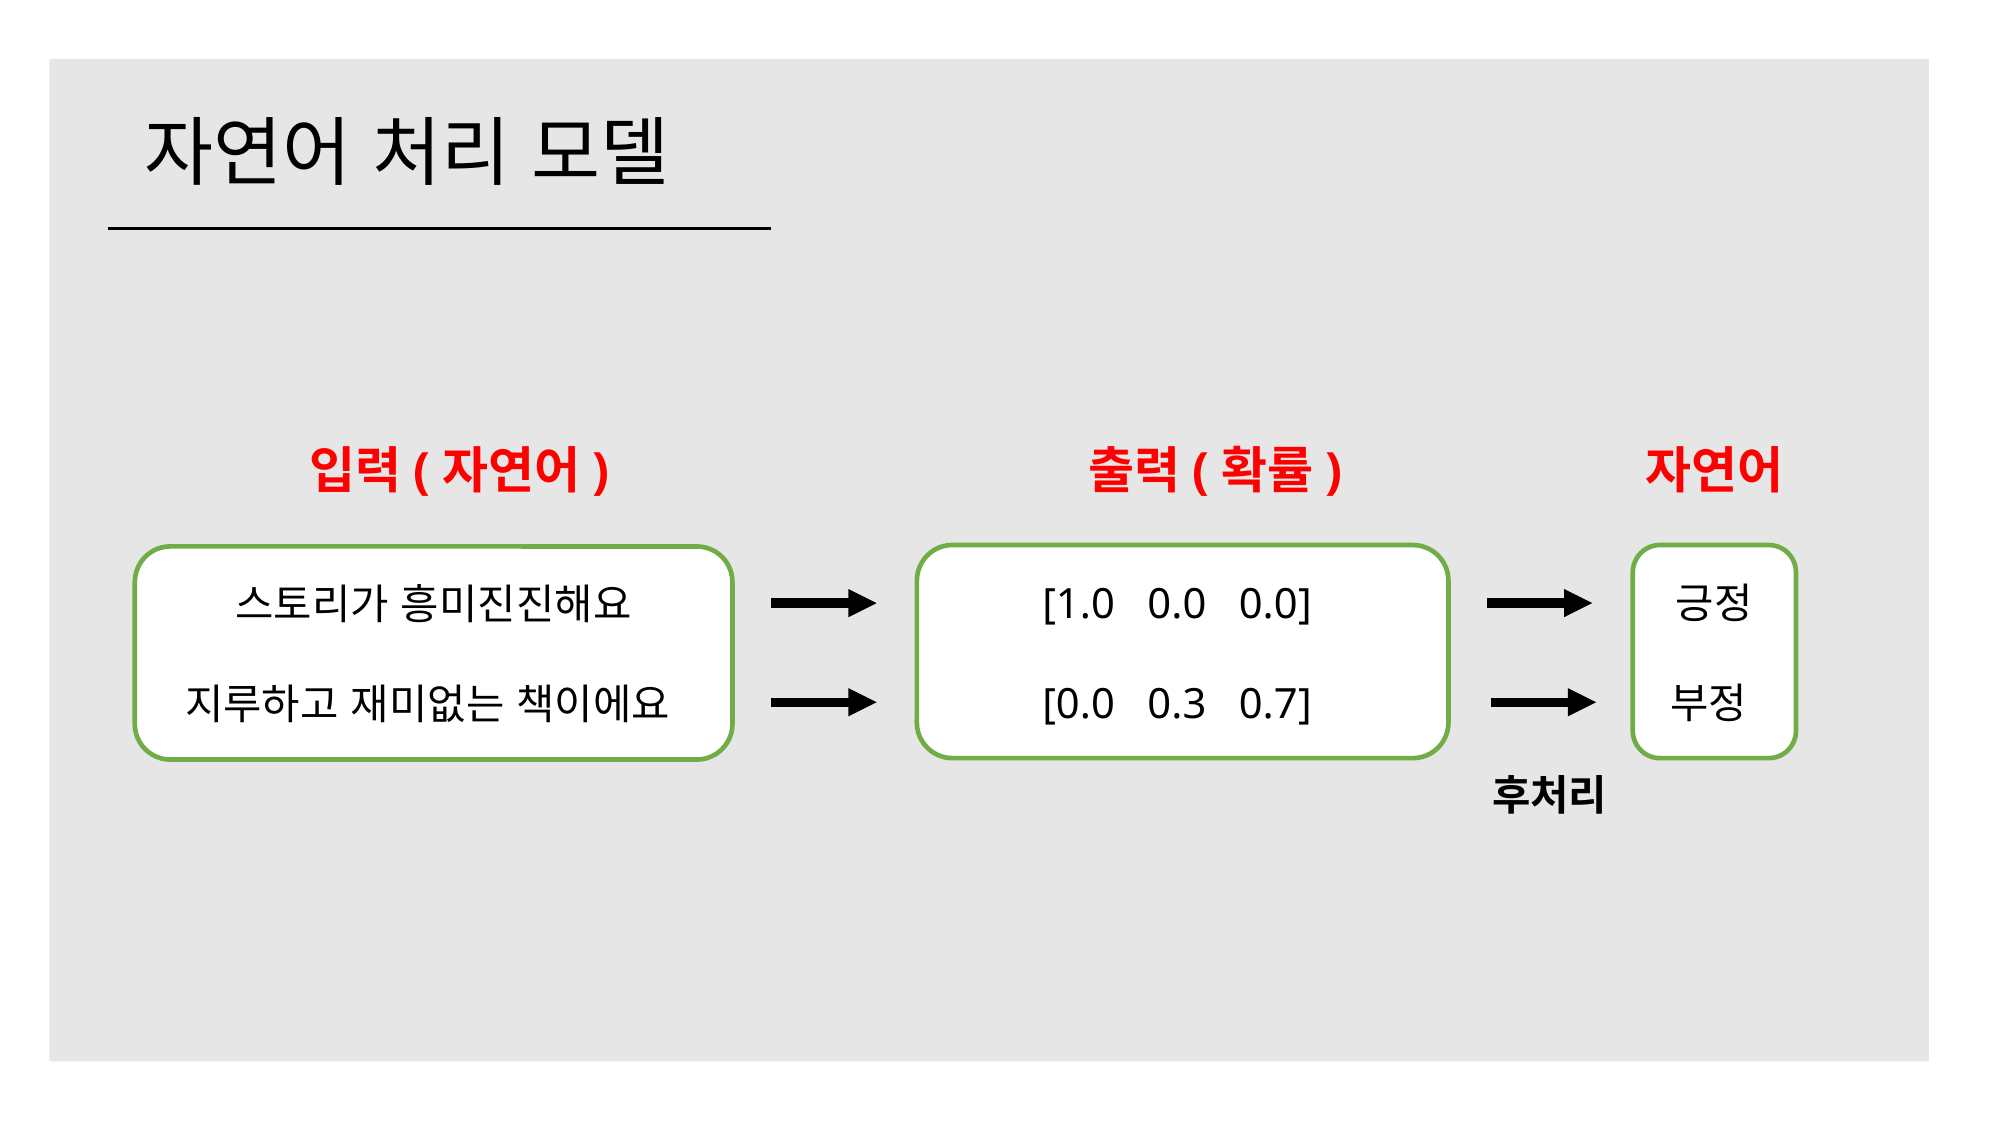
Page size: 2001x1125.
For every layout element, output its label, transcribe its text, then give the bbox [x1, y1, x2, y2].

text_box 긍정 부정 [1631, 543, 1798, 760]
text_box [1.0 0.0 0.0] [0.0 0.3 0.7] [915, 543, 1450, 760]
text_box 스토리가 흥미진진해요 지루하고 재미없는 책이에요 [133, 545, 734, 761]
text_box 출력(확률) [1073, 431, 1372, 506]
text_box [48, 58, 1930, 1062]
title 자연어 처리 모델 [89, 120, 726, 204]
text_box 후처리 [1477, 760, 1684, 826]
text_box 자연어 [1630, 431, 1872, 506]
text_box 입력(자연어) [294, 431, 629, 507]
